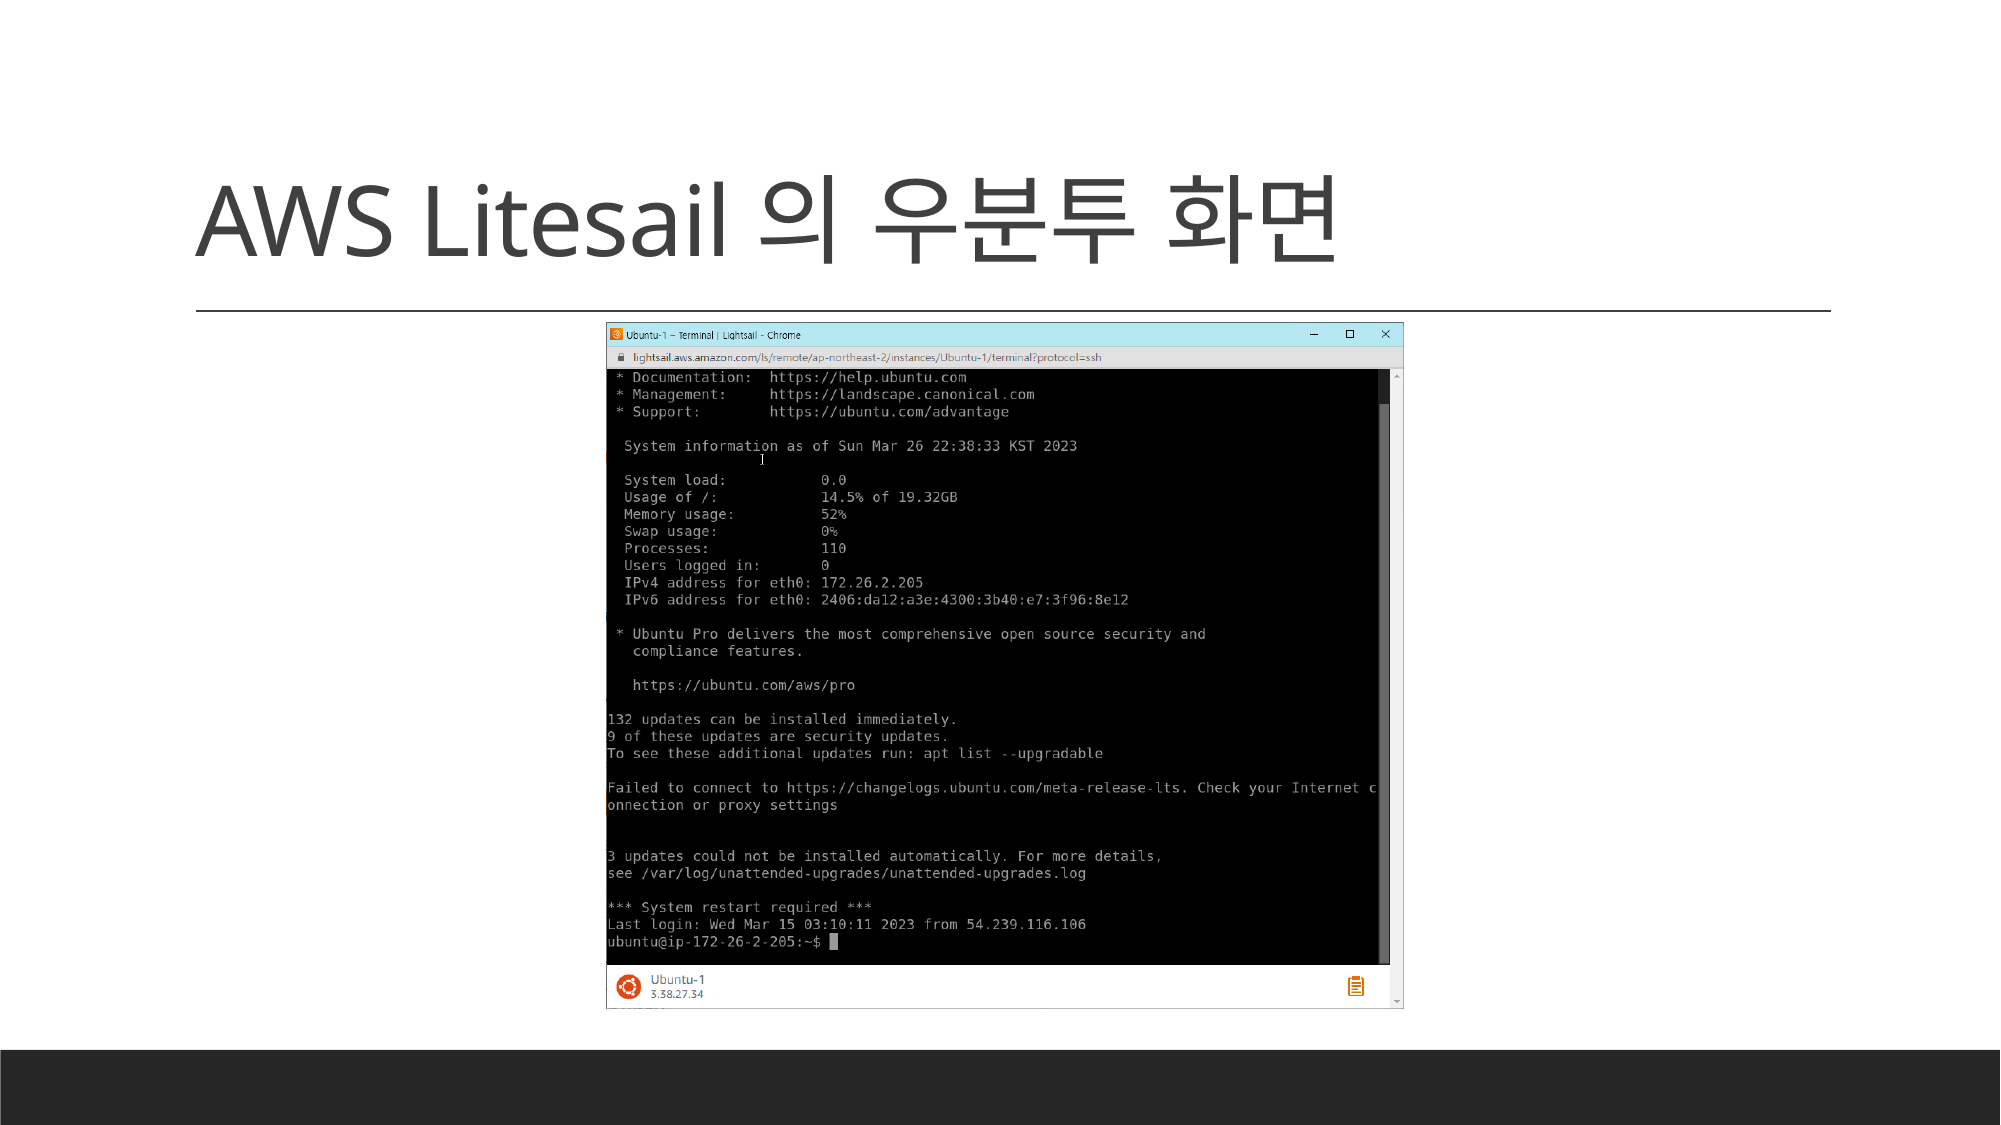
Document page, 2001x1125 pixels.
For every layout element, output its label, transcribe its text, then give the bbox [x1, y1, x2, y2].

title AWS Litesail의 우분투 화면 [180, 47, 1830, 285]
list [606, 321, 1404, 1009]
